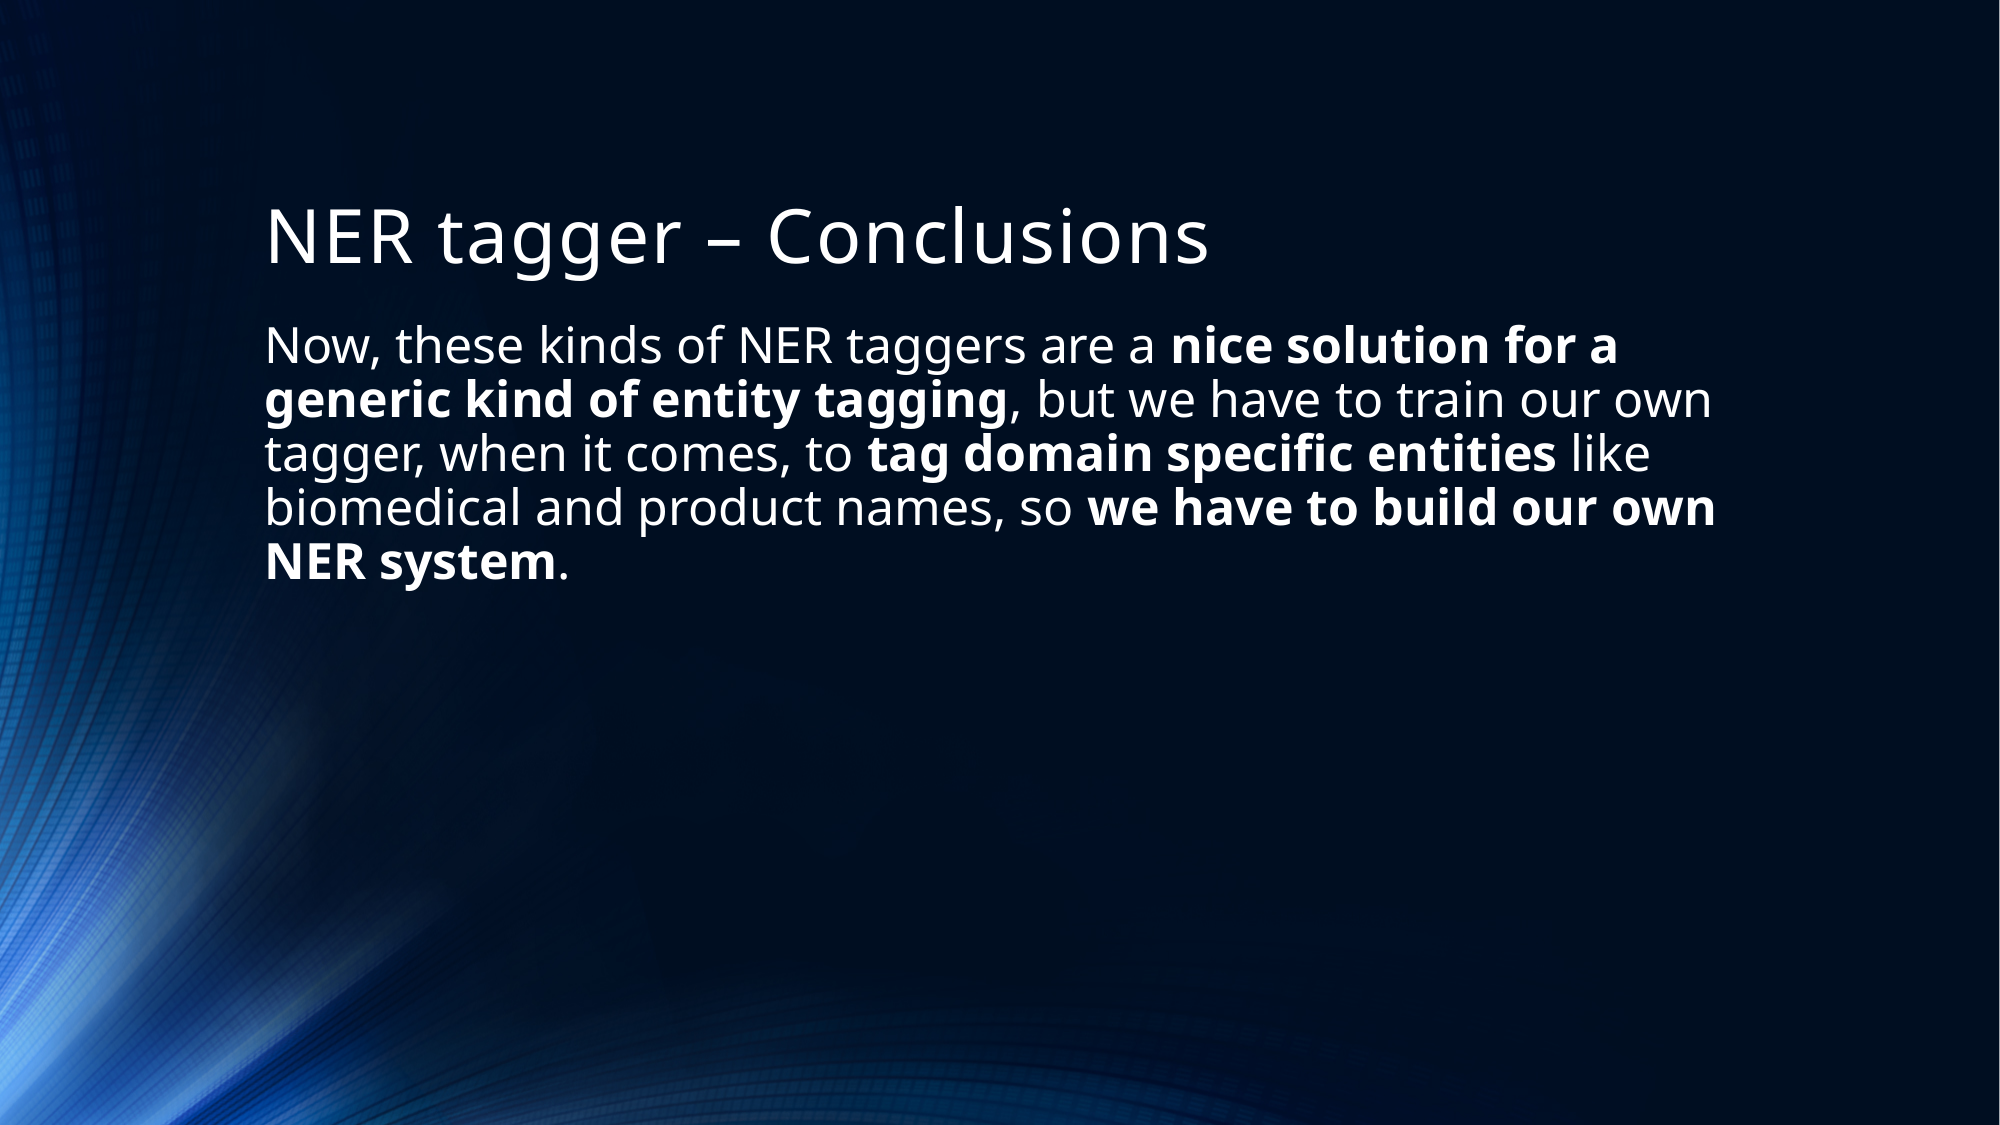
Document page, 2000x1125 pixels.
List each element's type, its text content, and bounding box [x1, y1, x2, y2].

list Now, these kinds of NER taggers are a nice solution for a generic kind of entity tagging, but we have to train our own tagger, when it comes, to tag domain specific entities like biomedical and product names, so we have to build our own NER system. [249, 312, 1750, 988]
title NER tagger – Conclusions [249, 62, 1750, 288]
picture [0, 0, 2000, 1125]
